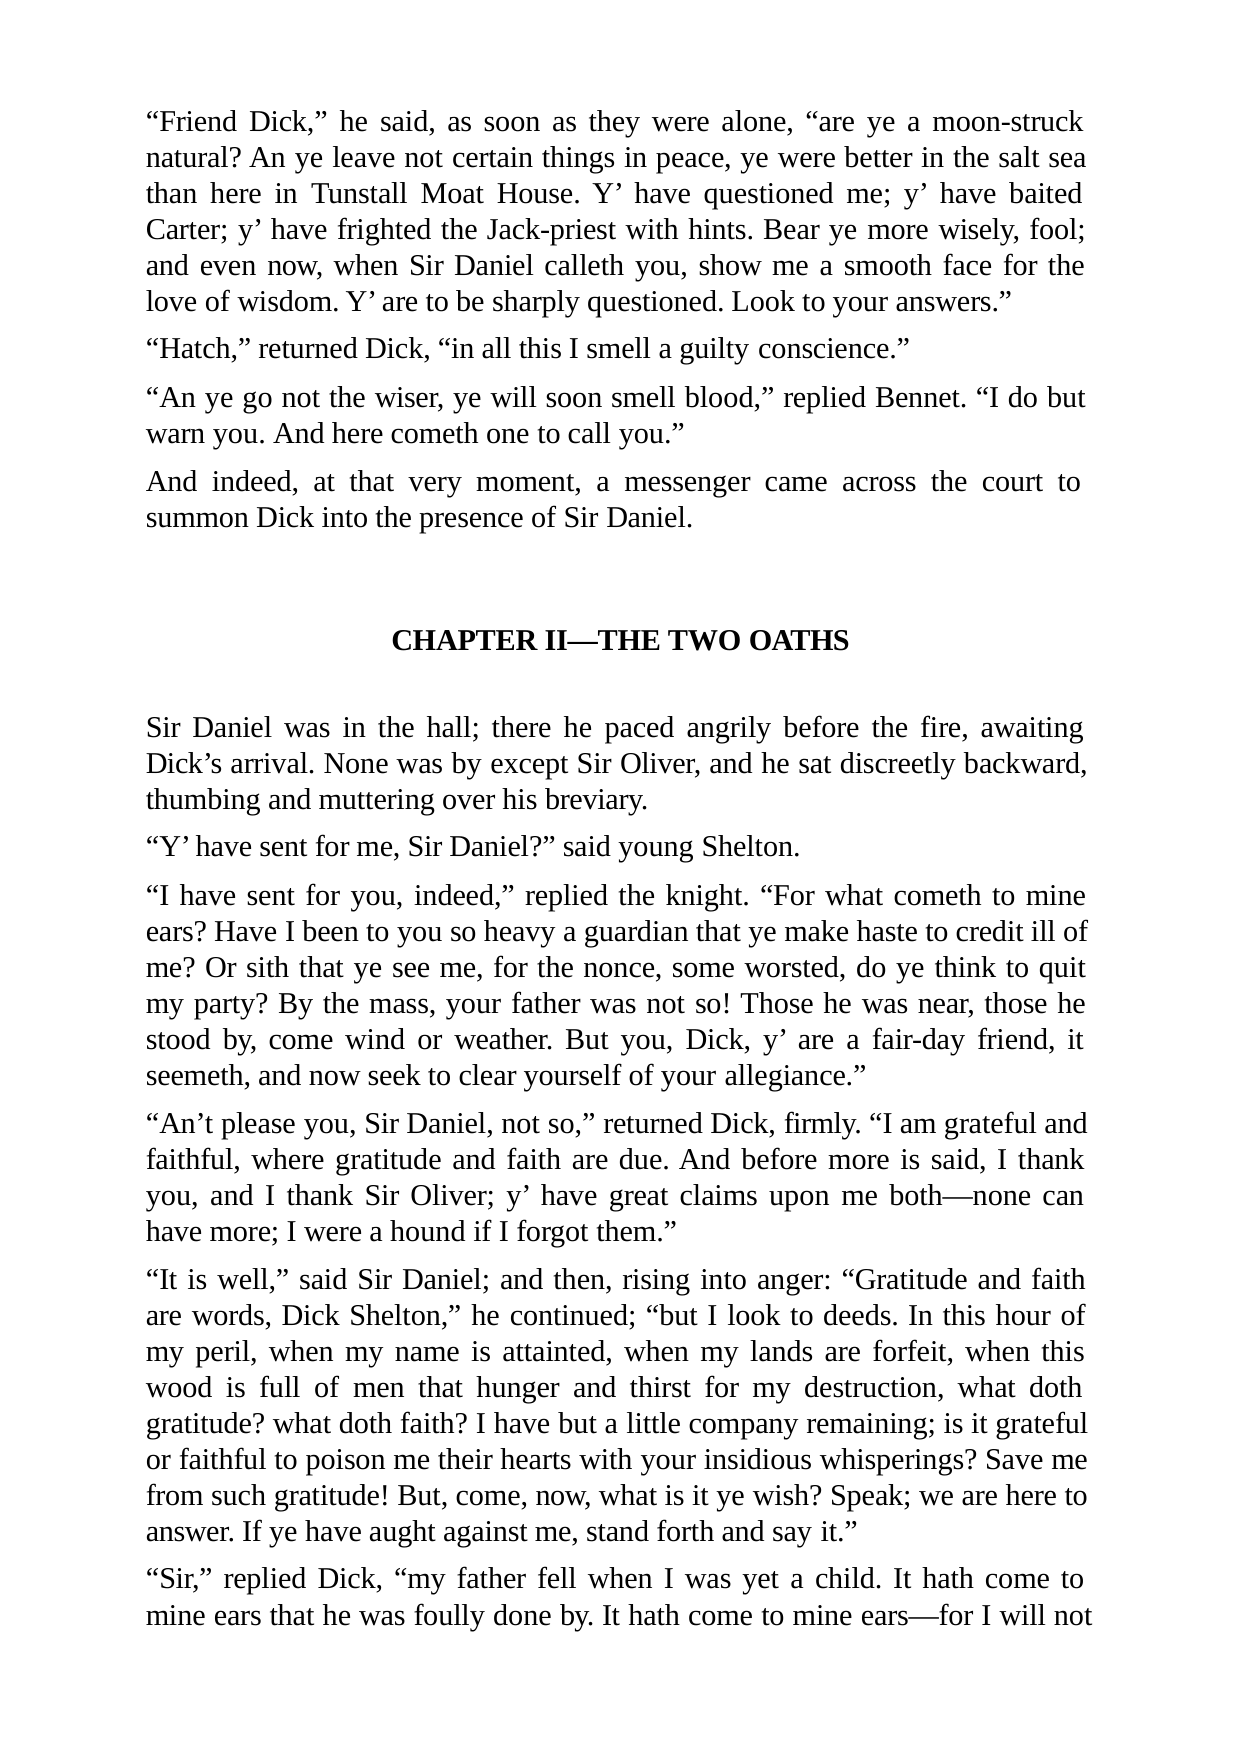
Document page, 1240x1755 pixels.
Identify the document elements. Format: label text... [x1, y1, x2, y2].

text_box “Friend Dick,” he said, as soon as they were alone, “are ye a moon-struck natural? An ye leave not certain things in peace, ye were better in the salt sea than here in Tunstall Moat House. Y’ have questioned me; y’ have baited Carter; y’ have frighted the Jack-priest with hints. Bear ye more wisely, fool; and even now, when Sir Daniel calleth you, show me a smooth face for the love of wisdom. Y’ are to be sharply questioned. Look to your answers.” “Hatch,” returned Dick, “in all this I smell a guilty conscience.” “An ye go not the wiser, ye will soon smell blood,” replied Bennet. “I do but warn you. And here cometh one to call you.” And indeed, at that very moment, a messenger came across the court to summon Dick into the presence of Sir Daniel. CHAPTER II—THE TWO OATHS Sir Daniel was in the hall; there he paced angrily before the fire, awaiting Dick’s arrival. None was by except Sir Oliver, and he sat discreetly backward, thumbing and muttering over his breviary. “Y’ have sent for me, Sir Daniel?” said young Shelton. “I have sent for you, indeed,” replied the knight. “For what cometh to mine ears? Have I been to you so heavy a guardian that ye make haste to credit ill of me? Or sith that ye see me, for the nonce, some worsted, do ye think to quit my party? By the mass, your father was not so! Those he was near, those he stood by, come wind or weather. But you, Dick, y’ are a fair-day friend, it seemeth, and now seek to clear yourself of your allegiance.” “An’t please you, Sir Daniel, not so,” returned Dick, firmly. “I am grateful and faithful, where gratitude and faith are due. And before more is said, I thank you, and I thank Sir Oliver; y’ have great claims upon me both—none can have more; I were a hound if I forgot them.” “It is well,” said Sir Daniel; and then, rising into anger: “Gratitude and faith are words, Dick Shelton,” he continued; “but I look to deeds. In this hour of my peril, when my name is attainted, when my lands are forfeit, when this wood is full of men that hunger and thirst for my destruction, what doth gratitude? what doth faith? I have but a little company remaining; is it grateful or faithful to poison me their hearts with your insidious whisperings? Save me from such gratitude! But, come, now, what is it ye wish? Speak; we are here to answer. If ye have aught against me, stand forth and say it.” “Sir,” replied Dick, “my father fell when I was yet a child. It hath come to mine ears that he was foully done by. It hath come to mine ears—for I will not [143, 98, 1097, 1632]
